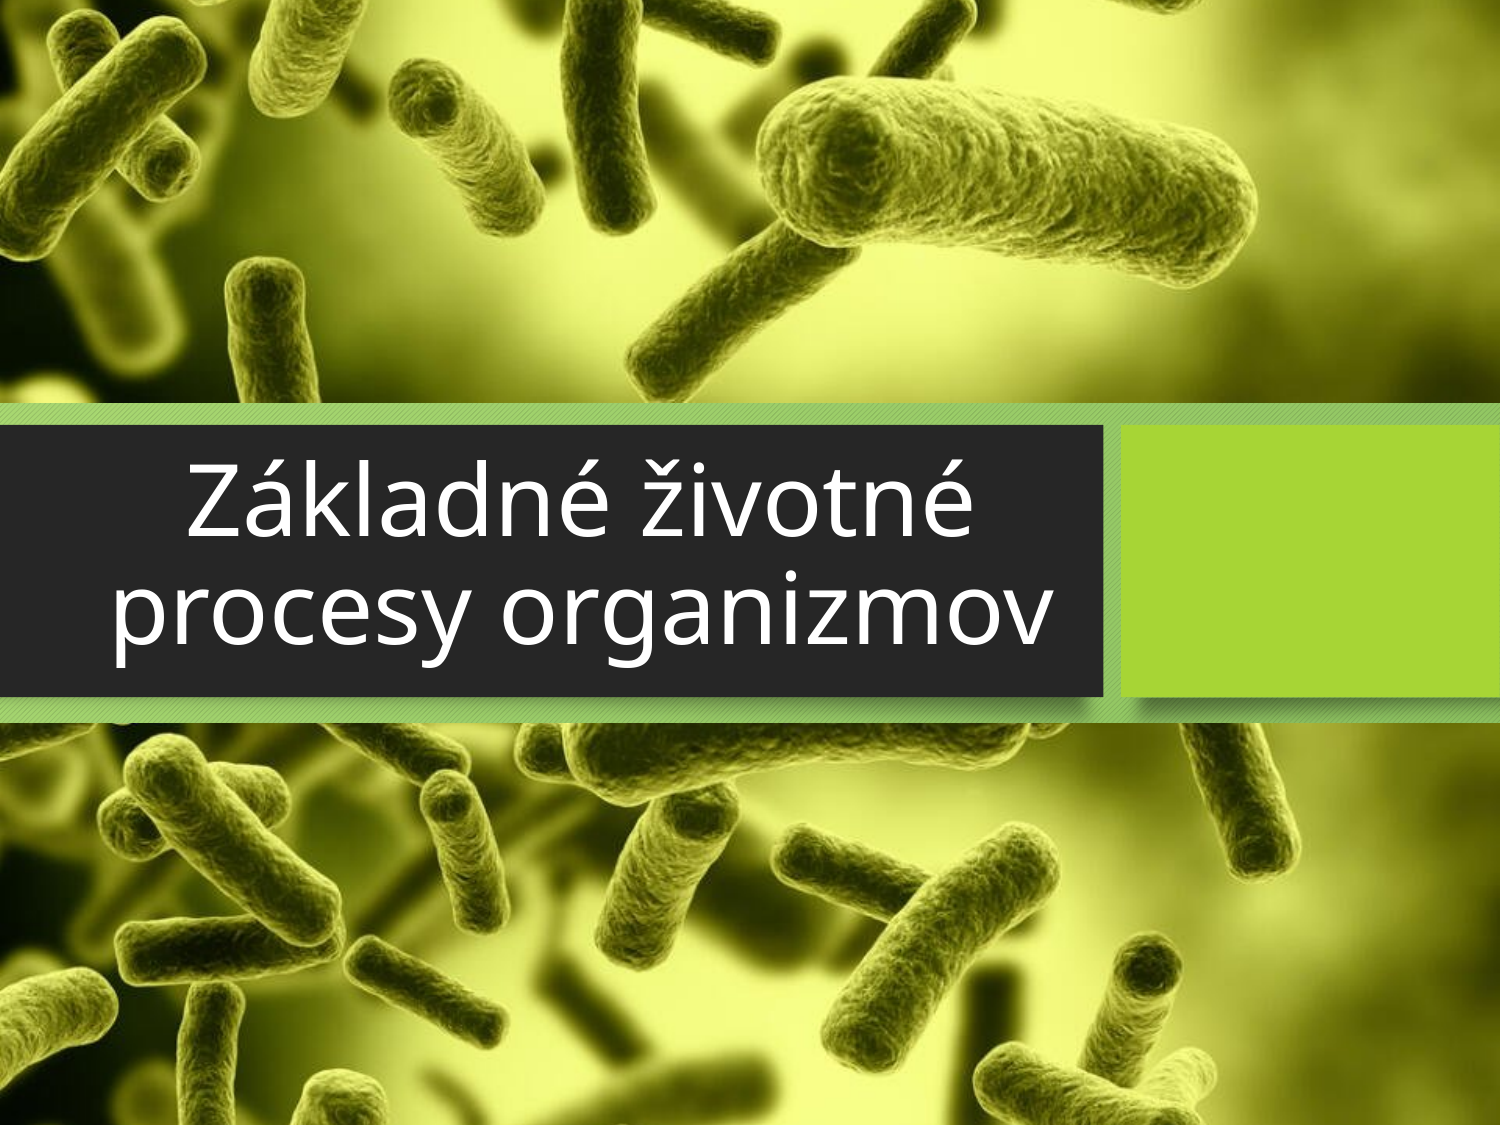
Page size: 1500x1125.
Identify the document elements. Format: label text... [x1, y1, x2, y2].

text_box [419, 403, 1470, 528]
title Základné životné procesy organizmov [83, 448, 1080, 674]
picture [0, 0, 1500, 403]
picture [0, 698, 1500, 1125]
